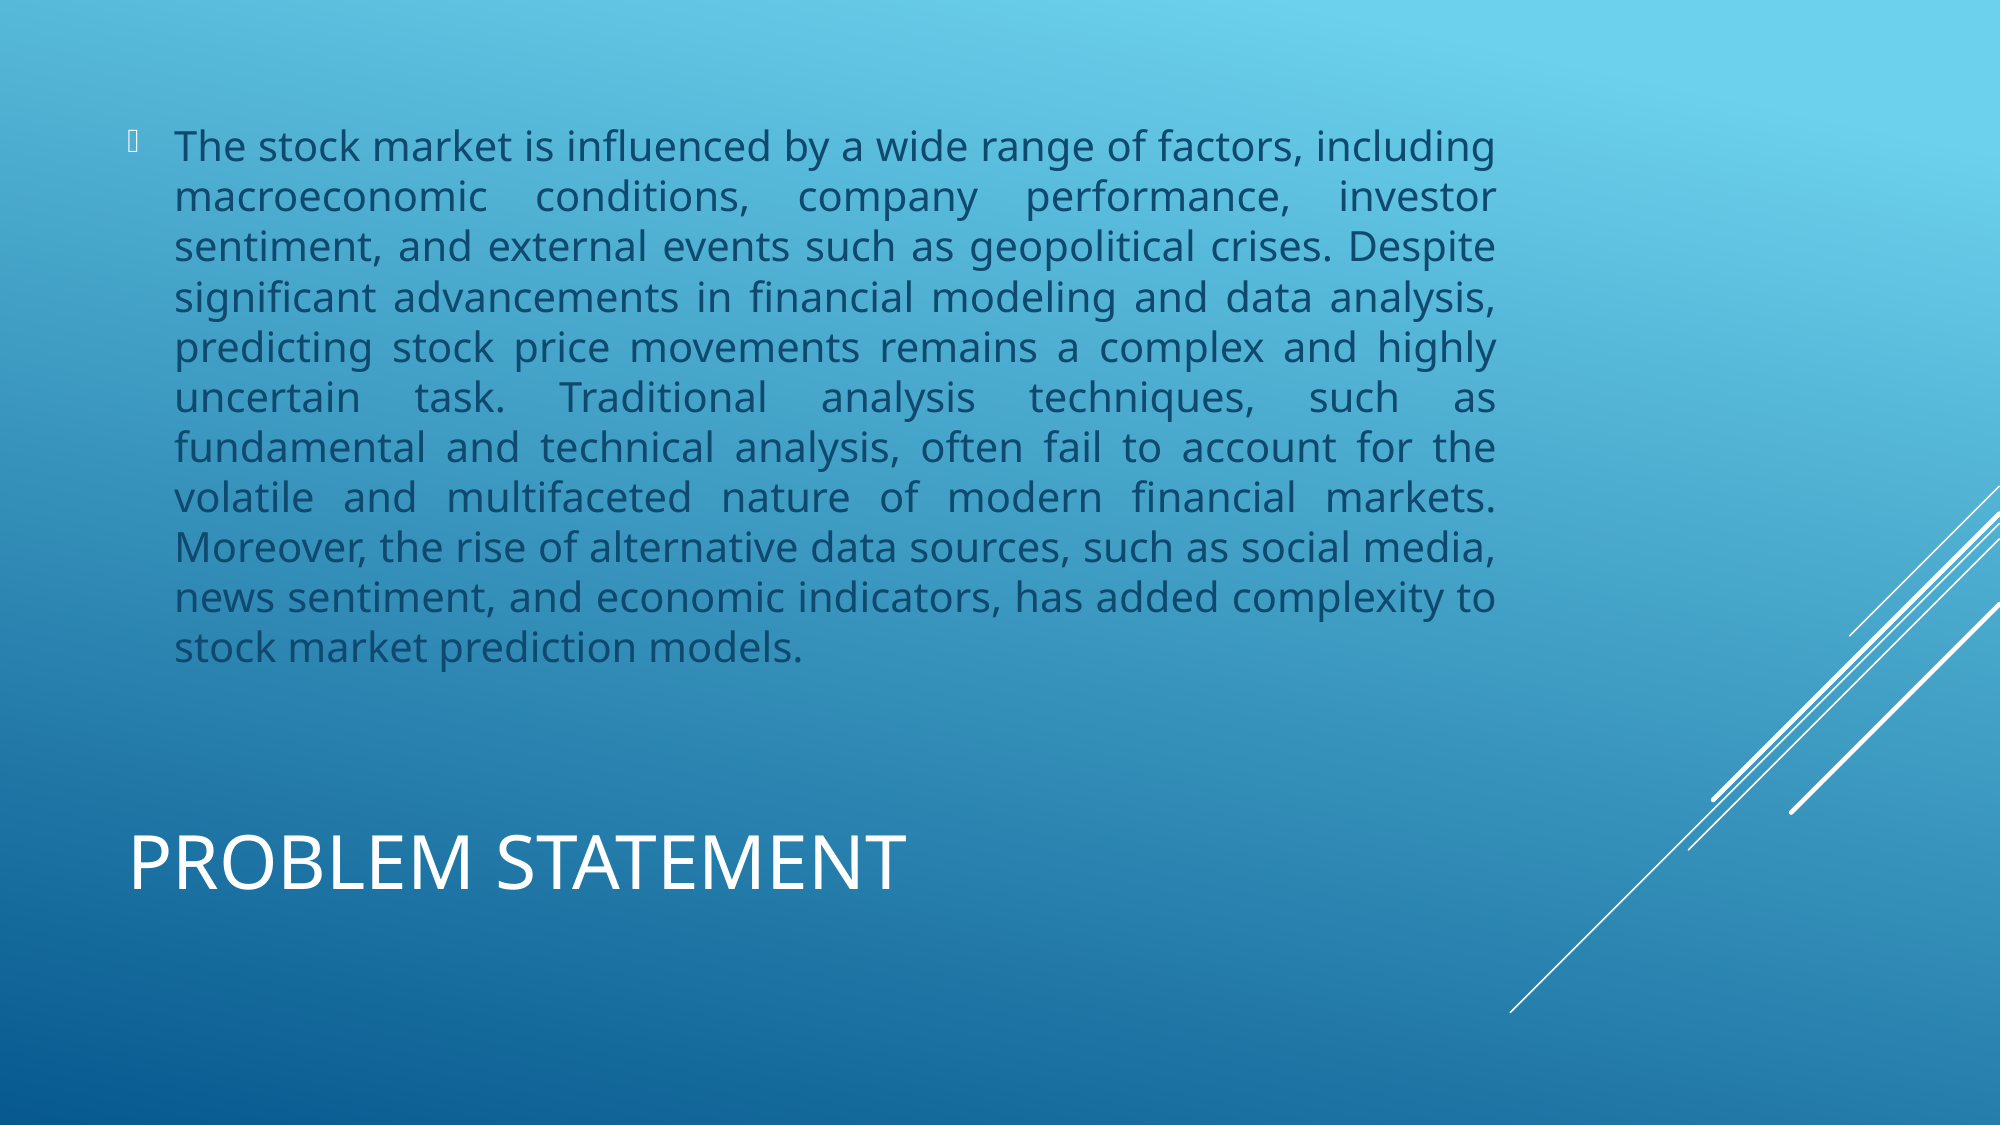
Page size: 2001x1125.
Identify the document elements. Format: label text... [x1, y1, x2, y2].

list The stock market is influenced by a wide range of factors, including macroeconomic conditions, company performance, investor sentiment, and external events such as geopolitical crises. Despite significant advancements in financial modeling and data analysis, predicting stock price movements remains a complex and highly uncertain task. Traditional analysis techniques, such as fundamental and technical analysis, often fail to account for the volatile and multifaceted nature of modern financial markets. Moreover, the rise of alternative data sources, such as social media, news sentiment, and economic indicators, has added complexity to stock market prediction models. [112, 112, 1513, 706]
title Problem Statement [112, 736, 1513, 984]
